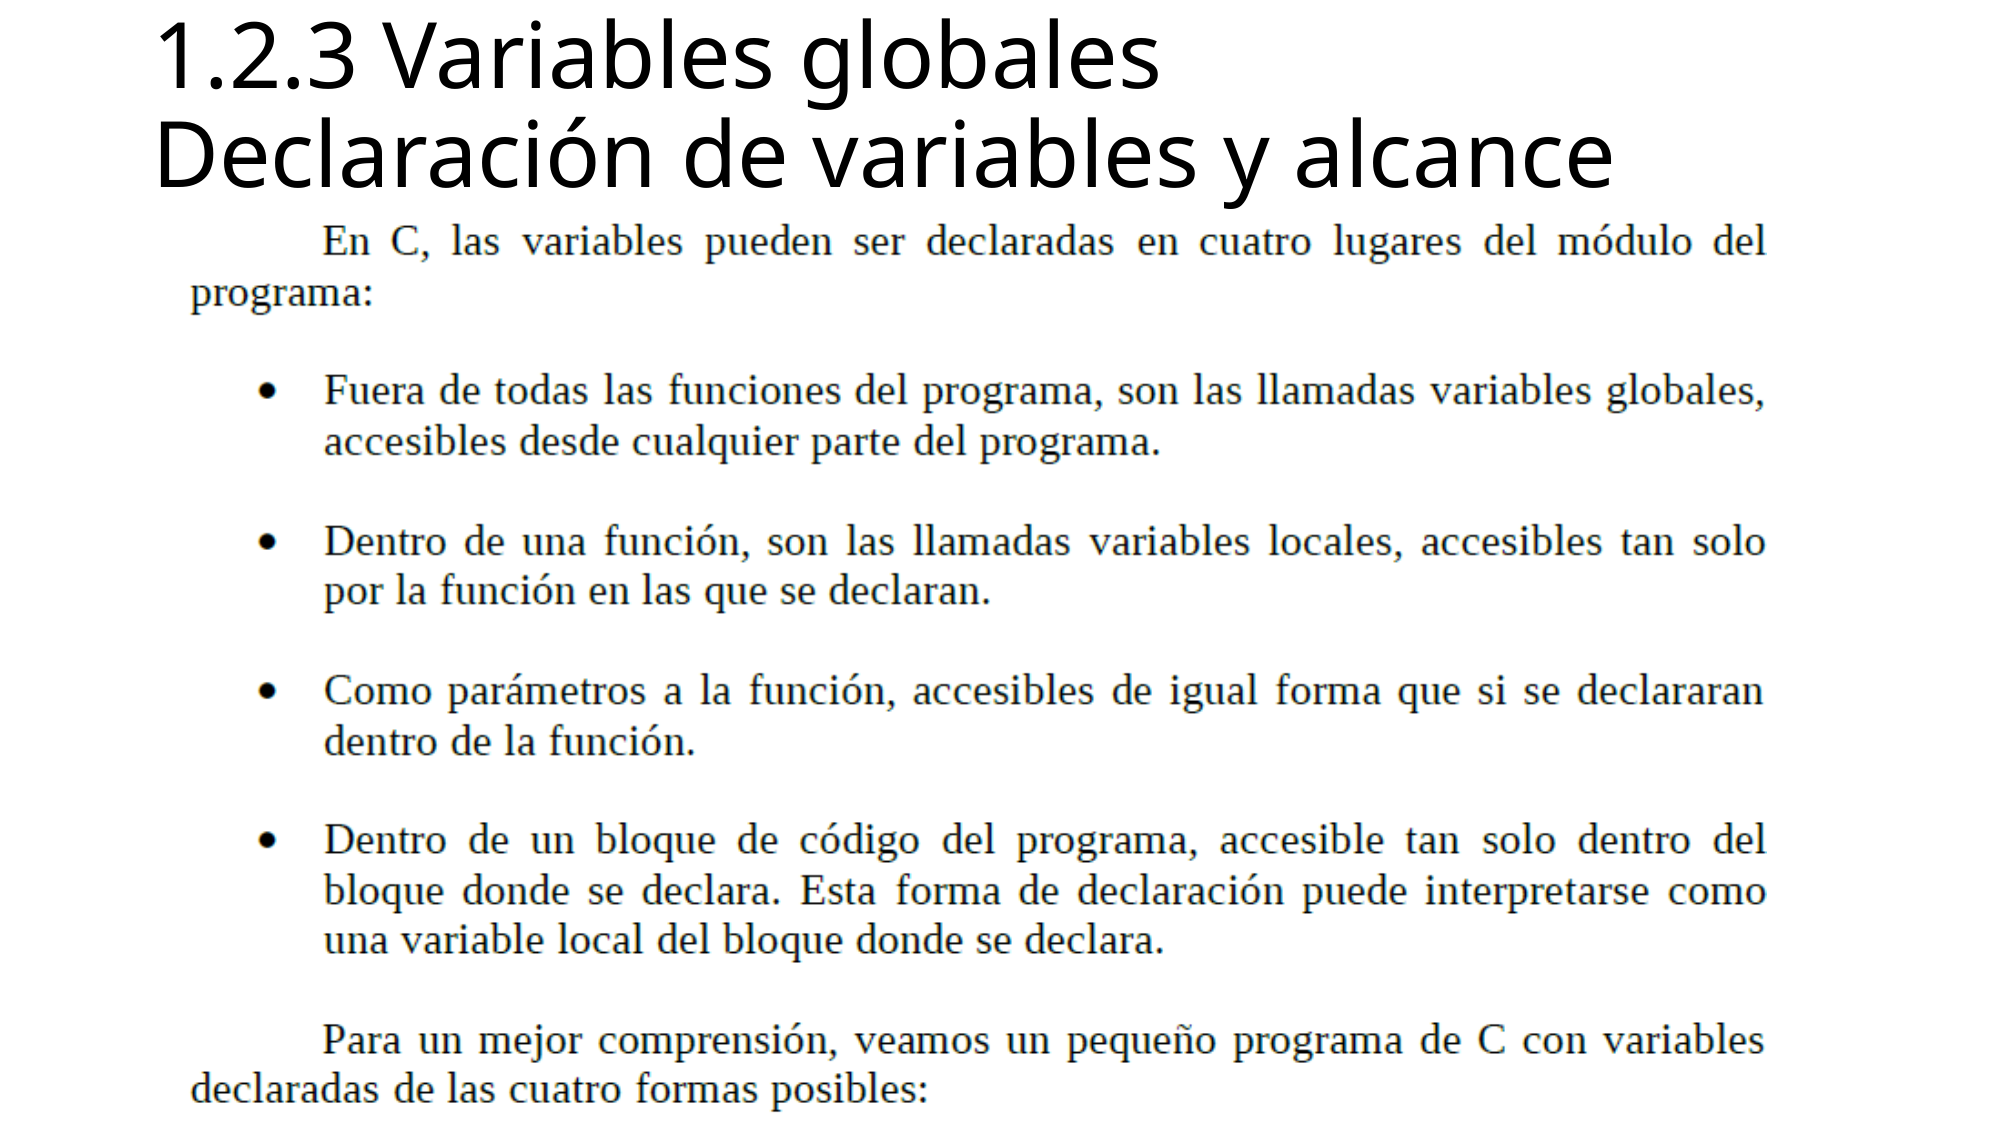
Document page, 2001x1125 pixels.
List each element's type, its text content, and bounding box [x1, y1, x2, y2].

text_box 1.2.3 Variables globales Declaración de variables y alcance [137, 0, 1863, 218]
picture [184, 217, 1768, 1124]
